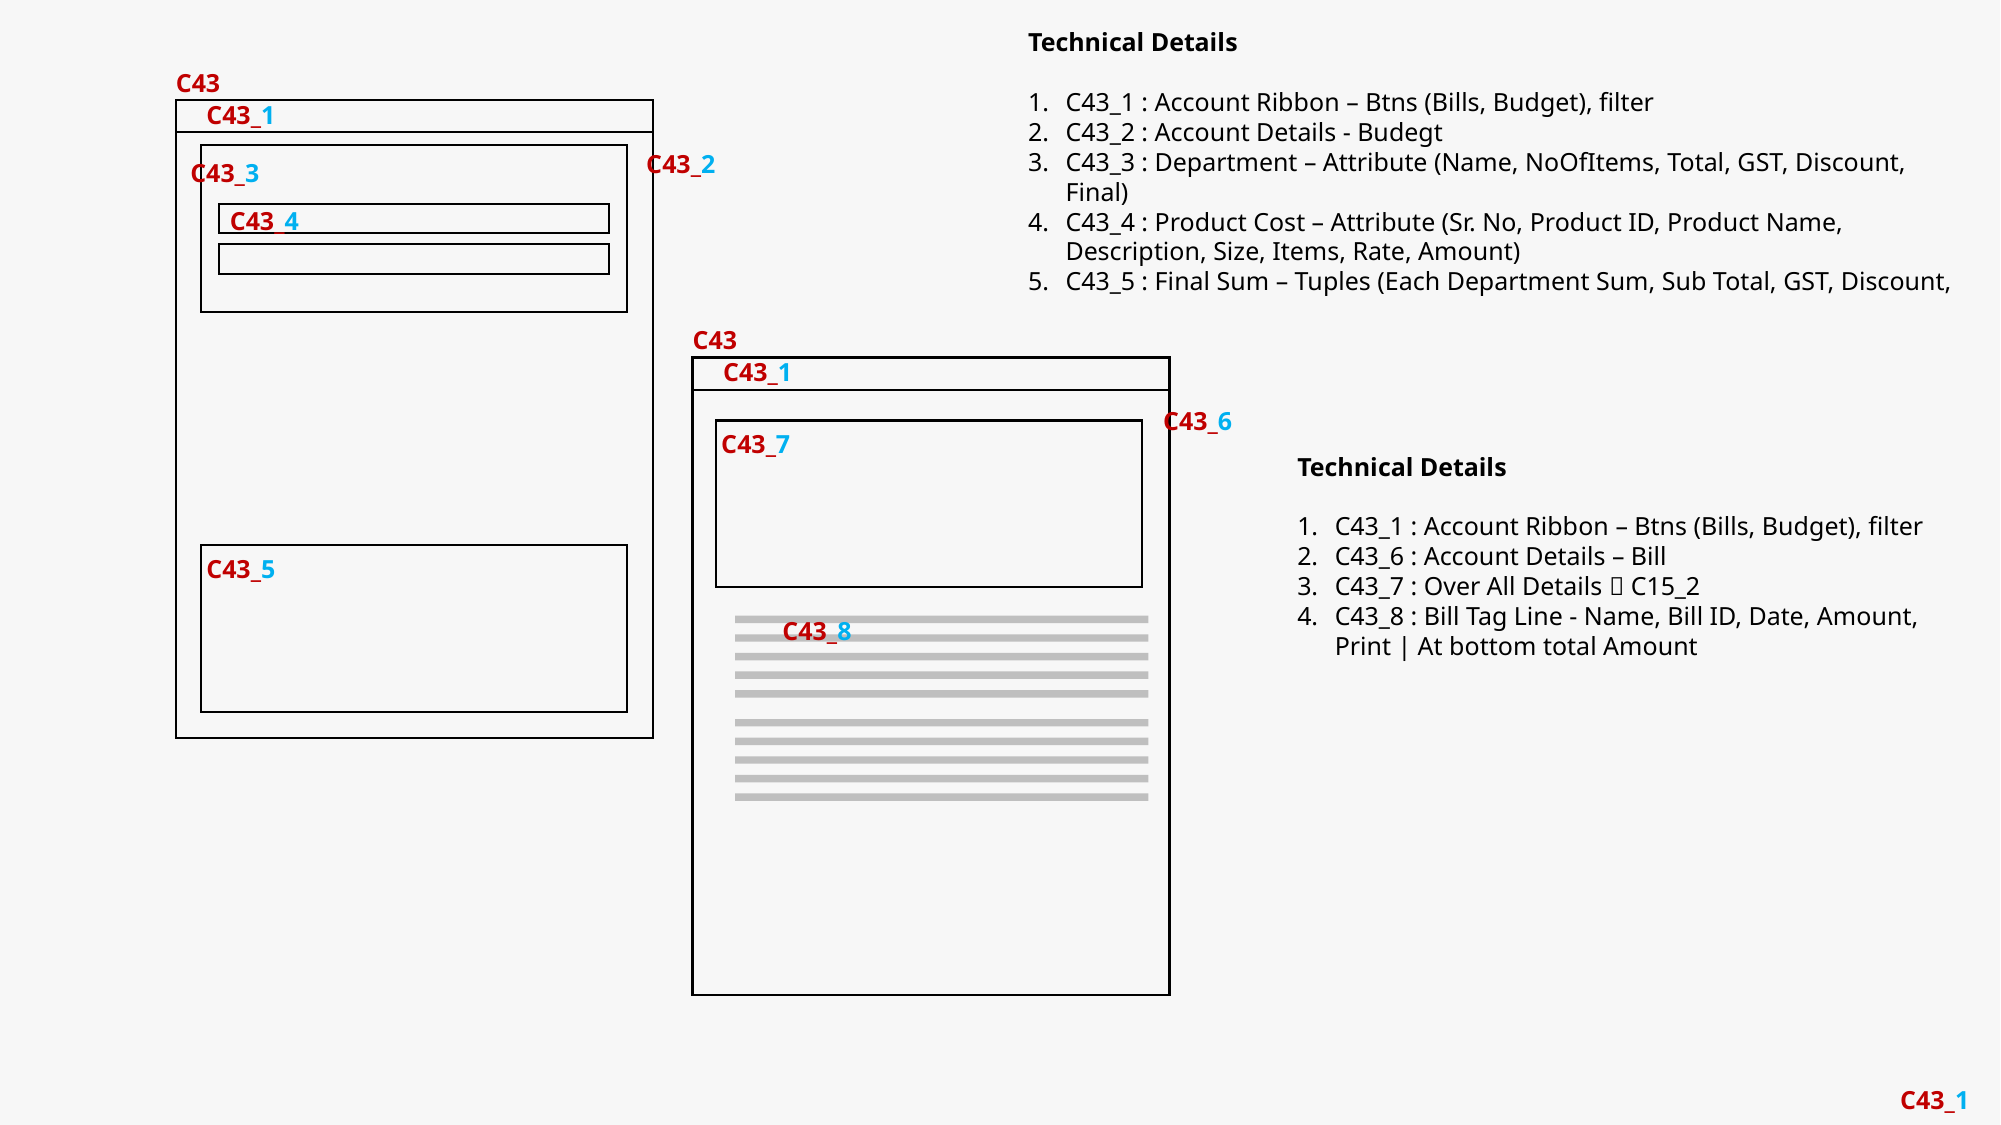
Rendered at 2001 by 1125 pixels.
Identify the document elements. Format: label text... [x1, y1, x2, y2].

text_box [200, 544, 628, 713]
text_box [175, 105, 191, 133]
text_box [311, 99, 654, 133]
text_box [734, 652, 1149, 661]
text_box C43_1 [191, 91, 311, 137]
text_box [734, 615, 767, 624]
text_box [691, 362, 708, 391]
text_box [734, 633, 767, 643]
text_box Technical Details C43_1 : Account Ribbon – Btns (Bills, Budget), filter C43_2 : Account Details - Budegt C43_3 : Department – Attribute (Name, NoOfItems, Total, GST, Discount, Final) C43_4 : Product Cost – Attribute (Sr. No, Product ID, Product Name, Description, Size, Items, Rate, Amount) C43_5 : Final Sum – Tuples (Each Department Sum, Sub Total, GST, Discount, [1013, 18, 1984, 304]
text_box C43_4 [215, 198, 334, 244]
text_box [734, 670, 1149, 680]
text_box [828, 356, 1171, 391]
text_box [334, 203, 610, 234]
text_box [734, 689, 1149, 699]
text_box C43_8 [767, 608, 887, 653]
text_box C43_5 [191, 546, 311, 592]
text_box C43_7 [706, 421, 826, 467]
text_box [887, 633, 1149, 643]
text_box [734, 737, 1149, 746]
text_box C43_3 [175, 150, 295, 195]
text_box [734, 718, 1149, 728]
text_box [715, 419, 1143, 588]
text_box [218, 243, 610, 275]
text_box [734, 774, 1149, 783]
text_box [175, 133, 654, 739]
text_box [734, 755, 1149, 765]
text_box Technical Details C43_1 : Account Ribbon – Btns (Bills, Budget), filter C43_6 : Account Details – Bill C43_7 : Over All Details  C15_2 C43_8 : Bill Tag Line - Name, Bill ID, Date, Amount, Print | At bottom total Amount [1282, 443, 1969, 668]
text_box [734, 792, 1149, 802]
text_box C43_1 [1885, 1076, 2000, 1122]
text_box C43 [161, 59, 280, 105]
text_box [887, 615, 1149, 624]
text_box [200, 144, 628, 313]
text_box C43_2 [631, 140, 751, 186]
text_box [691, 391, 1171, 996]
text_box C43_6 [1148, 398, 1268, 443]
text_box C43_1 [708, 349, 828, 394]
text_box C43 [677, 317, 797, 362]
